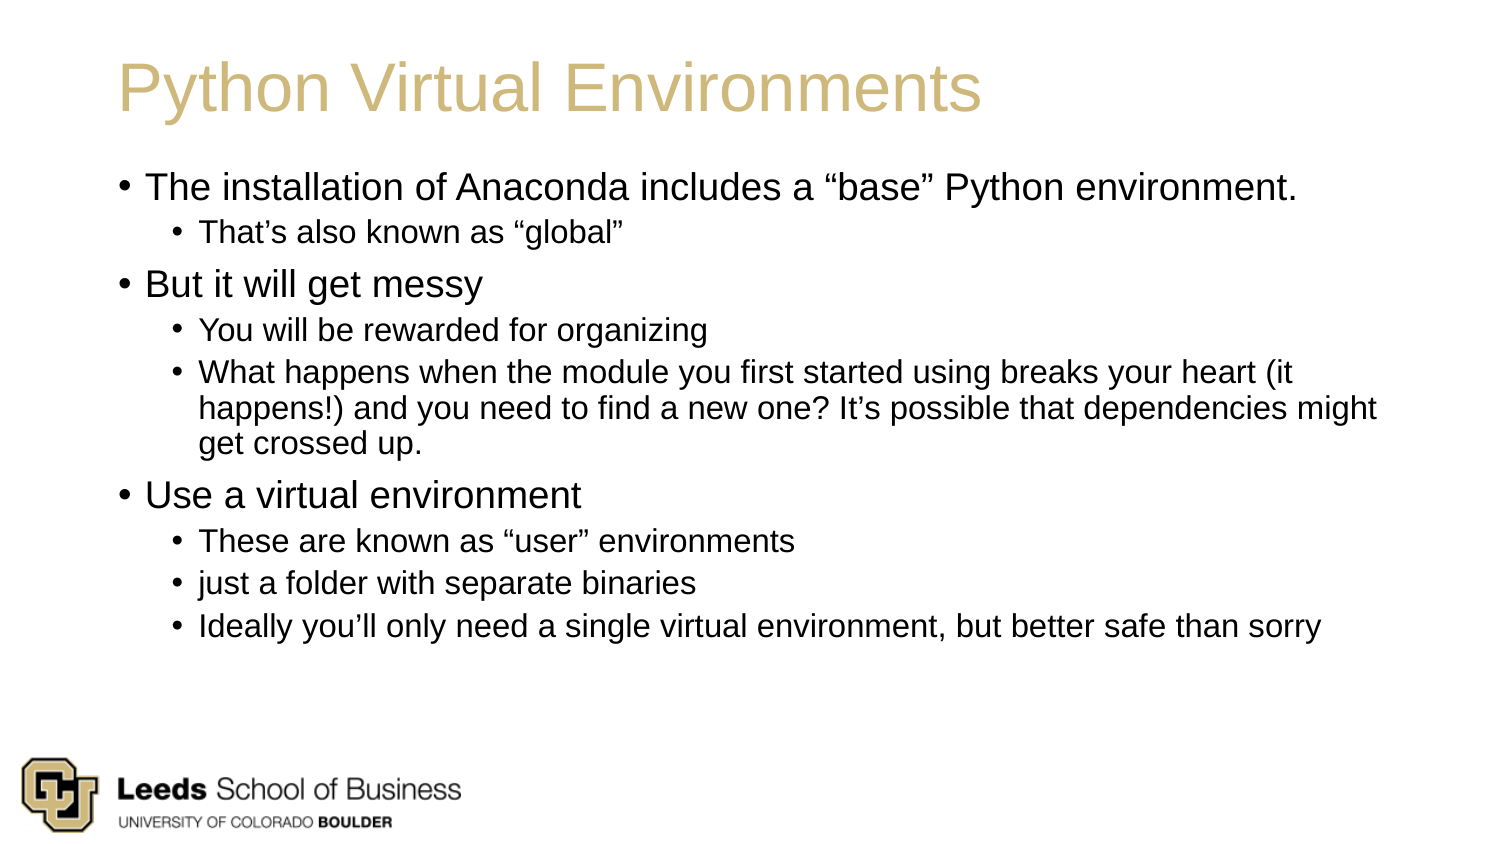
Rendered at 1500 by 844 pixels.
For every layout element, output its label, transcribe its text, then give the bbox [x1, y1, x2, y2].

list The installation of Anaconda includes a “base” Python environment. That’s also known as “global” But it will get messy You will be rewarded for organizing What happens when the module you first started using breaks your heart (it happens!) and you need to find a new one? It’s possible that dependencies might get crossed up. Use a virtual environment These are known as “user” environments just a folder with separate binaries Ideally you’ll only need a single virtual environment, but better safe than sorry [103, 208, 1397, 662]
picture [21, 757, 461, 833]
title Python Virtual Environments [103, 44, 1397, 208]
